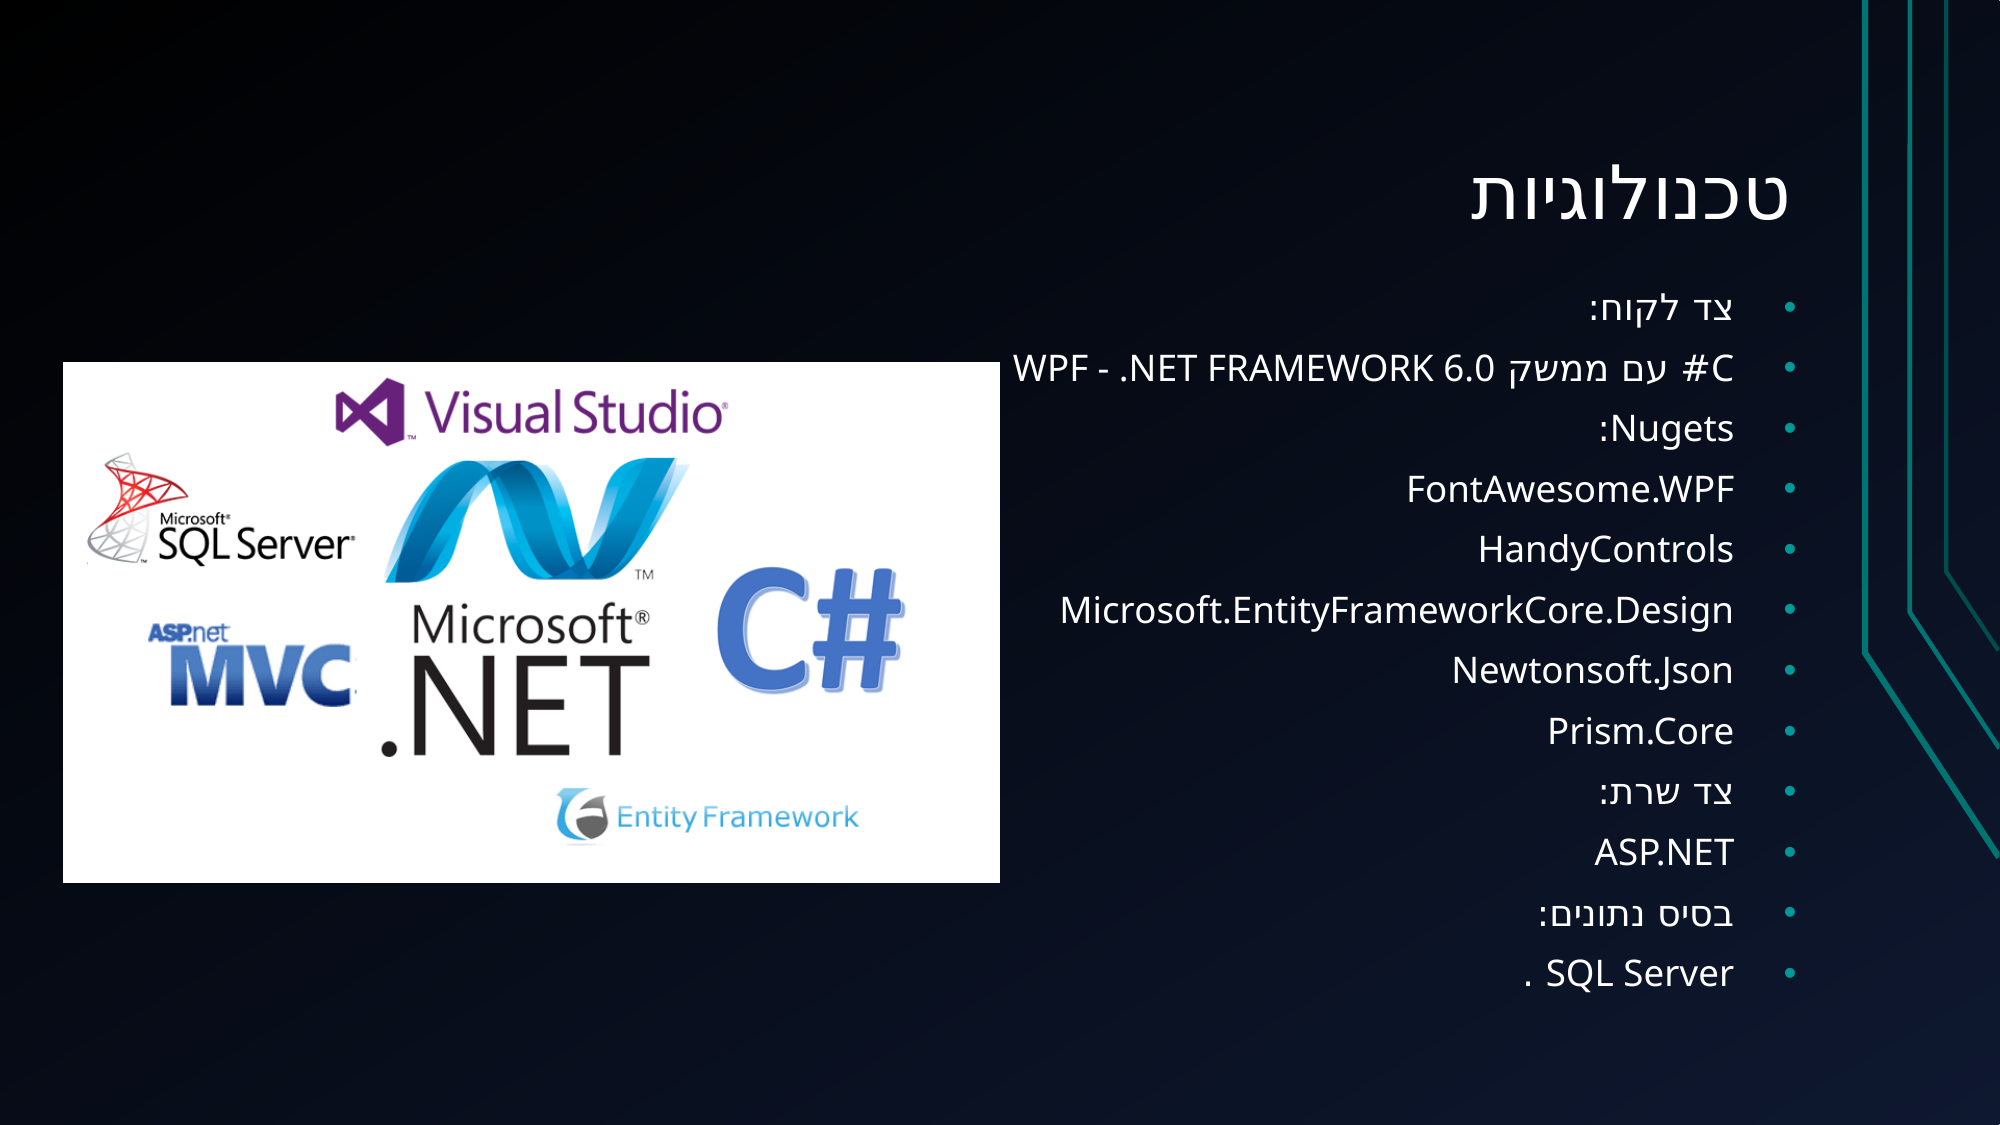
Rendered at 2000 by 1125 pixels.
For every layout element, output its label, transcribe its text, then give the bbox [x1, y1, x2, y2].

title טכנולוגיות [112, 45, 1812, 246]
list צד לקוח: C# עם ממשק WPF - .NET FRAMEWORK 6.0 Nugets: FontAwesome.WPF HandyControls Microsoft.EntityFrameworkCore.Design Newtonsoft.Json Prism.Core צד שרת: ASP.NET בסיס נתונים: SQL Server . [112, 279, 1812, 1012]
picture [62, 362, 1000, 883]
